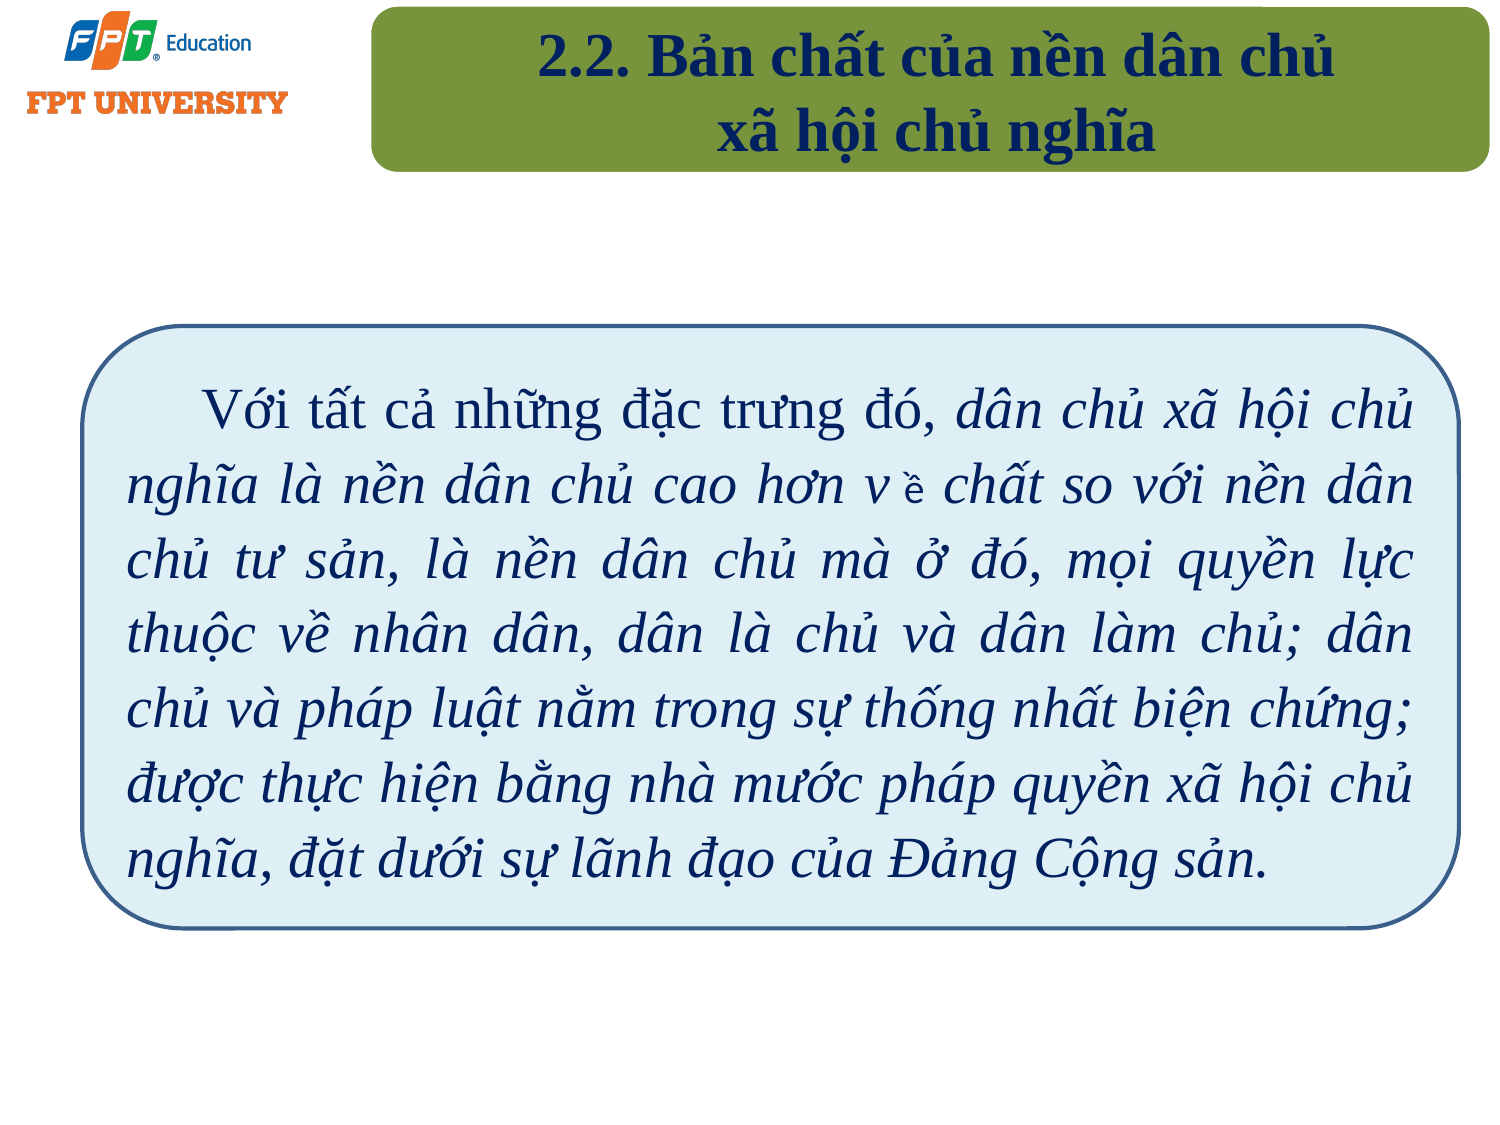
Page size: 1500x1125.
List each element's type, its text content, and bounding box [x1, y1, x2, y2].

picture [27, 11, 288, 114]
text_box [368, 4, 1500, 175]
text_box Với tất cả những đặc trưng đó, dân chủ xã hội chủ nghĩa là nền dân chủ cao hơn v ề chất so với nền dân chủ tư sản, là nền dân chủ mà ở đó, mọi quyền lực thuộc về nhân dân, dân là chủ và dân làm chủ; dân chủ và pháp luật nằm trong sự thống nhất biện chứng; được thực hiện bằng nhà mước pháp quyền xã hội chủ nghĩa, đặt dưới sự lãnh đạo của Đảng Cộng sản. [80, 323, 1461, 931]
